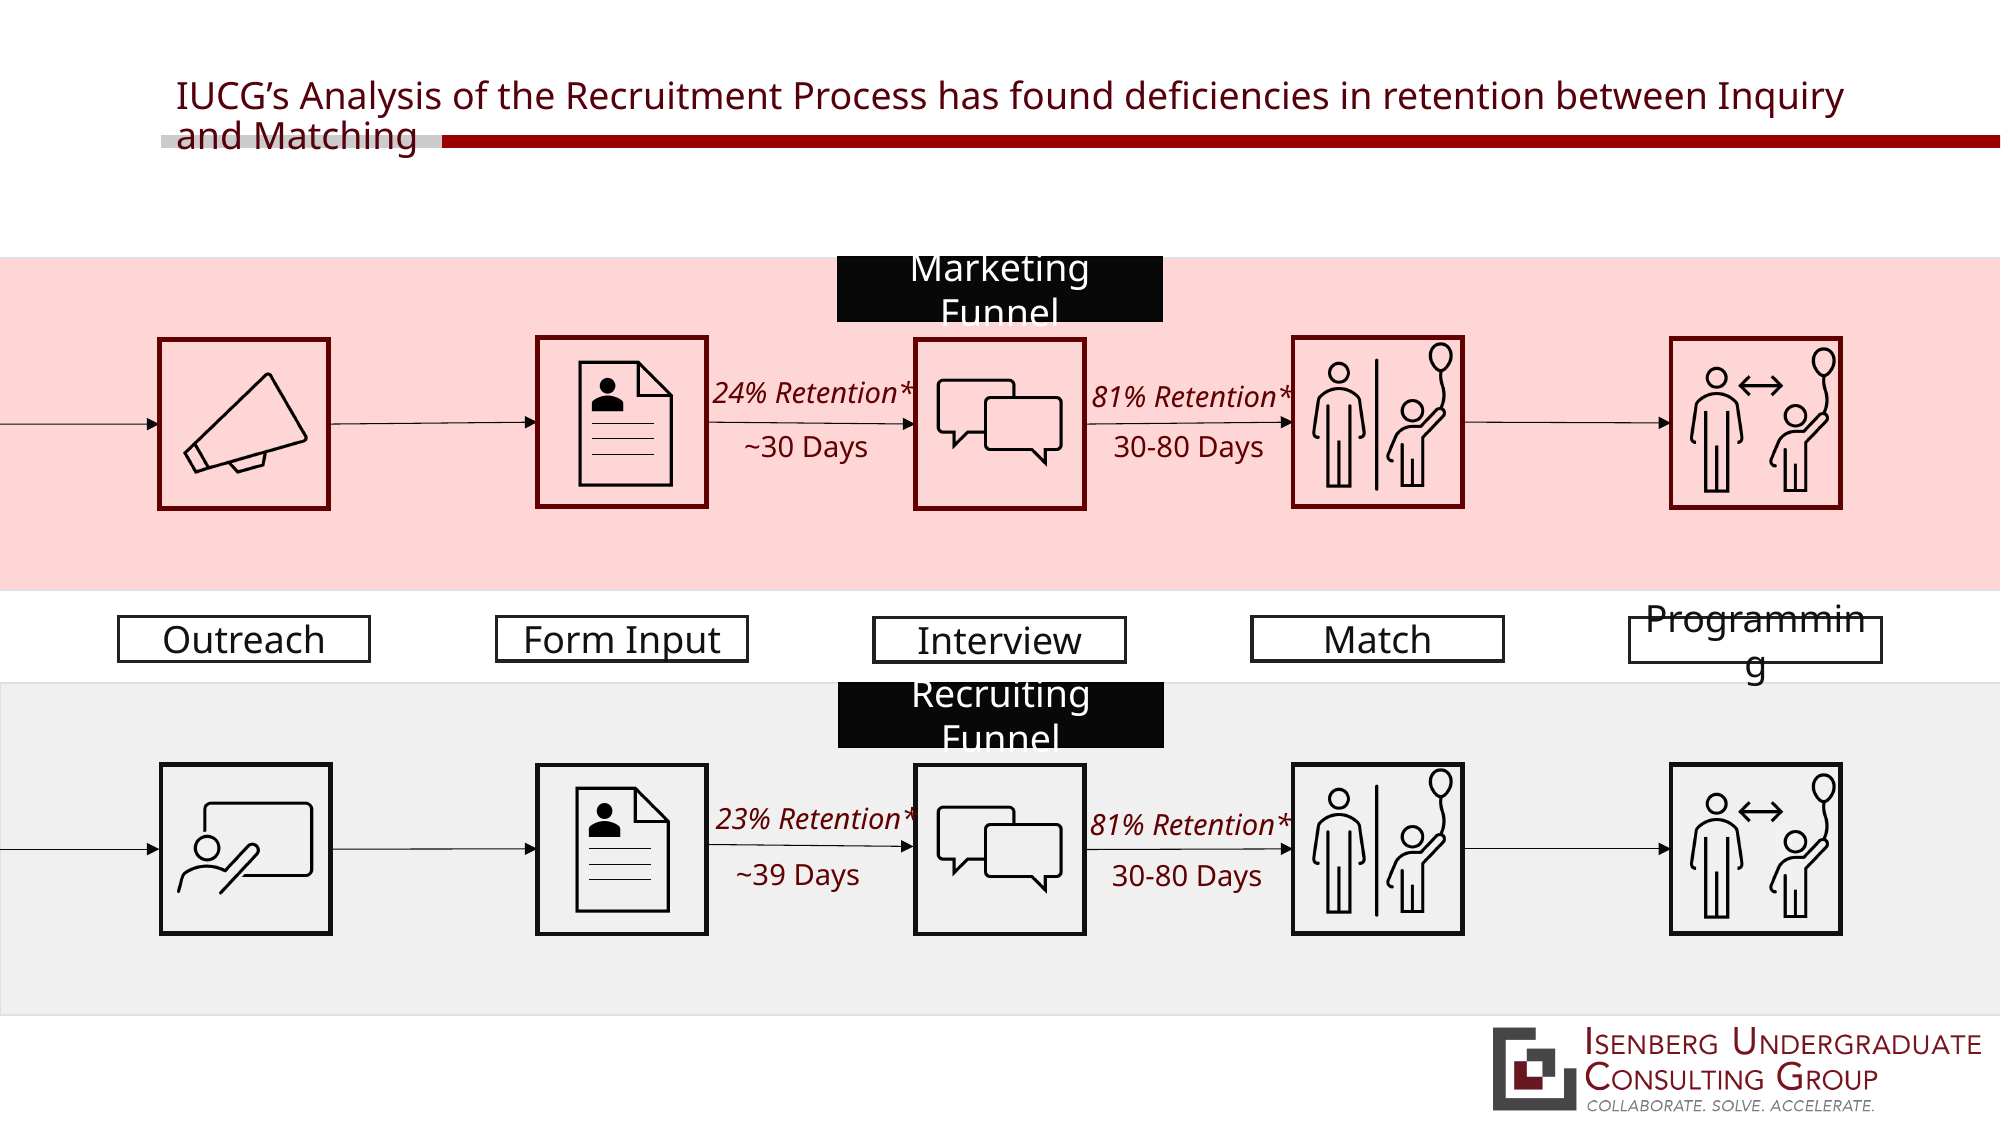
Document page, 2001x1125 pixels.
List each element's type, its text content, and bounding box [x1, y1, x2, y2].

text_box 30-80 Days [1098, 425, 1280, 471]
text_box [160, 763, 332, 934]
text_box [1292, 763, 1464, 799]
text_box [550, 348, 701, 499]
text_box Interview [873, 616, 1127, 663]
picture [169, 348, 320, 499]
text_box Form Input [495, 615, 749, 662]
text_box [546, 774, 698, 925]
text_box [1292, 337, 1464, 370]
text_box [914, 843, 1086, 935]
text_box [536, 764, 708, 935]
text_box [1301, 339, 1493, 500]
text_box [0, 257, 2000, 591]
text_box Match [1251, 615, 1505, 662]
text_box 81% Retention* [1075, 799, 1301, 849]
text_box Programming [1629, 617, 1883, 663]
text_box [1292, 849, 1464, 934]
text_box 81% Retention* [1076, 370, 1301, 421]
text_box 23% Retention* [700, 792, 924, 843]
picture [170, 770, 321, 921]
text_box [1670, 763, 1841, 934]
text_box [158, 339, 330, 509]
text_box 30-80 Days [1097, 850, 1278, 900]
text_box [536, 337, 708, 507]
text_box [1670, 338, 1841, 508]
text_box Marketing Funnel [837, 256, 1163, 322]
picture [924, 347, 1075, 498]
text_box [914, 764, 1086, 799]
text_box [1301, 765, 1493, 926]
picture [924, 774, 1075, 925]
picture [1461, 979, 2001, 1125]
text_box ~30 Days [729, 425, 884, 471]
text_box [914, 339, 1086, 509]
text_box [1685, 344, 1876, 505]
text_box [1685, 770, 1876, 931]
text_box 24% Retention* [701, 366, 924, 417]
text_box Recruiting Funnel [838, 682, 1164, 748]
text_box [0, 682, 2000, 1016]
text_box Outreach [117, 615, 371, 662]
list IUCG’s Analysis of the Recruitment Process has found deficiencies in retention between Inquiry and Matching [161, 69, 1906, 131]
text_box [1292, 421, 1464, 507]
text_box ~39 Days [721, 848, 875, 899]
